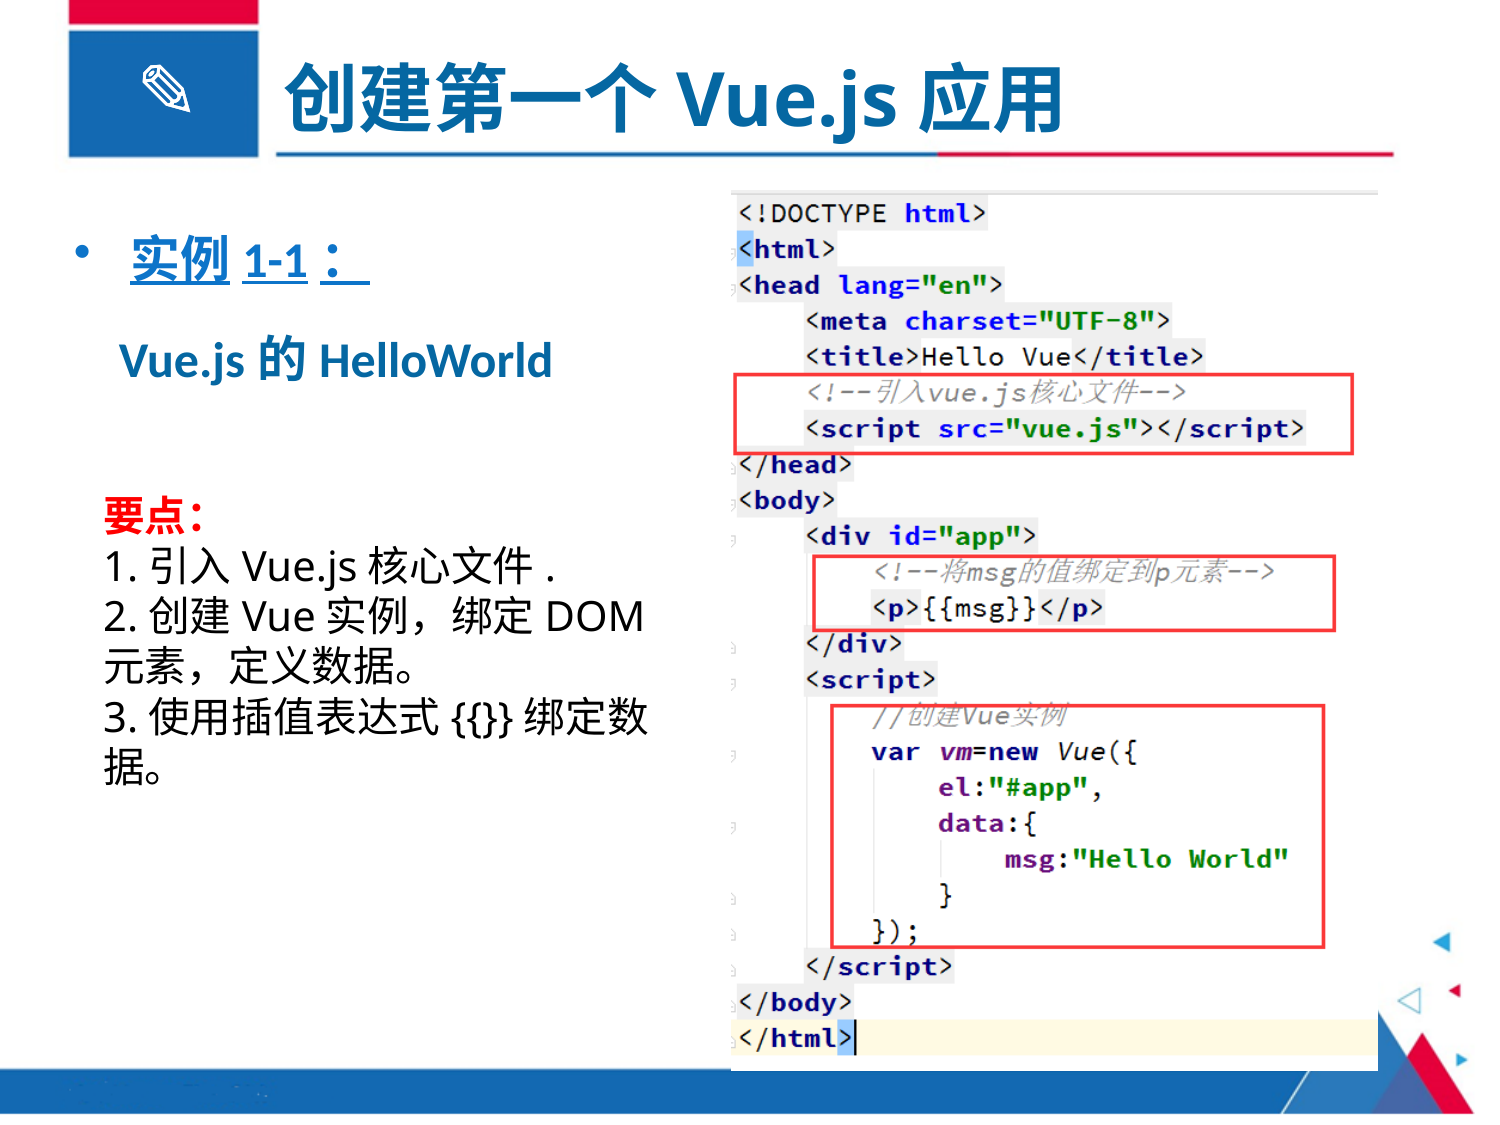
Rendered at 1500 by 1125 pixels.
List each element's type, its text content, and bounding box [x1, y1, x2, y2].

text_box 创建第一个Vue.js应用 [268, 35, 1500, 158]
text_box 实例1-1： Vue.js的HelloWorld [59, 190, 569, 395]
text_box 要点： 1.引入Vue.js核心文件. 2.创建Vue实例，绑定DOM元素，定义数据。 3.使用插值表达式{{}}绑定数据。 [88, 482, 684, 848]
picture [0, 0, 1500, 1125]
